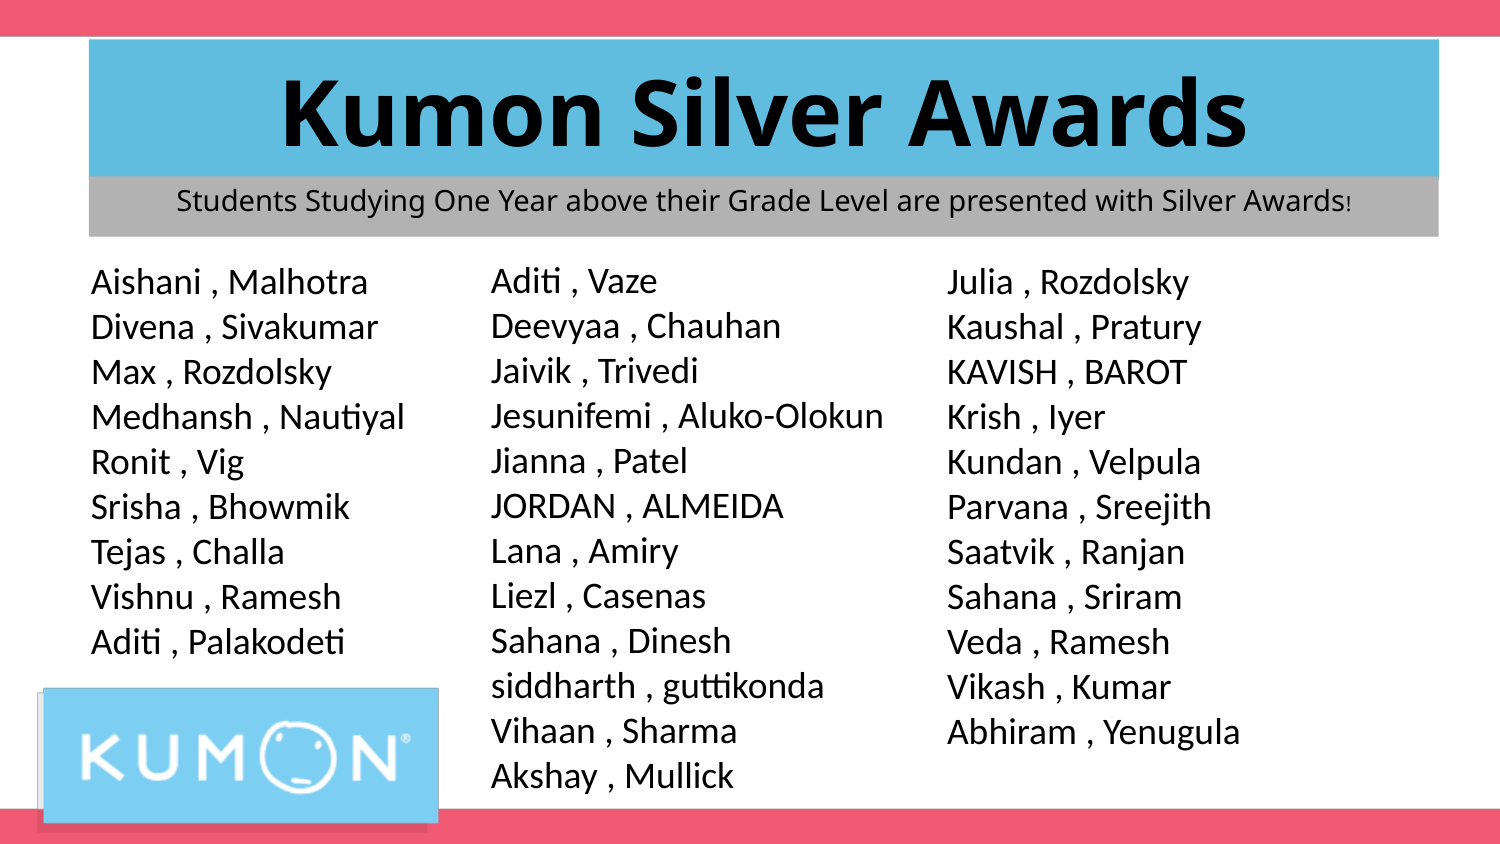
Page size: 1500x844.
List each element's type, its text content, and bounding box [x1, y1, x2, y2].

title Kumon Silver Awards [88, 39, 1439, 176]
text_box Julia , Rozdolsky Kaushal , Pratury KAVISH , BAROT Krish , Iyer Kundan , Velpula Parvana , Sreejith Saatvik , Ranjan Sahana , Sriram Veda , Ramesh Vikash , Kumar Abhiram , Yenugula [932, 249, 1417, 804]
text_box Aishani , Malhotra Divena , Sivakumar Max , Rozdolsky Medhansh , Nautiyal Ronit , Vig Srisha , Bhowmik Tejas , Challa Vishnu , Ramesh Aditi , Palakodeti [76, 249, 476, 669]
text_box Aditi , Vaze Deevyaa , Chauhan Jaivik , Trivedi Jesunifemi , Aluko-Olokun Jianna , Patel JORDAN , ALMEIDA Lana , Amiry Liezl , Casenas Sahana , Dinesh siddharth , guttikonda Vihaan , Sharma Akshay , Mullick [476, 248, 961, 803]
text_box Students Studying One Year above their Grade Level are presented with Silver Awards! [88, 176, 1439, 237]
